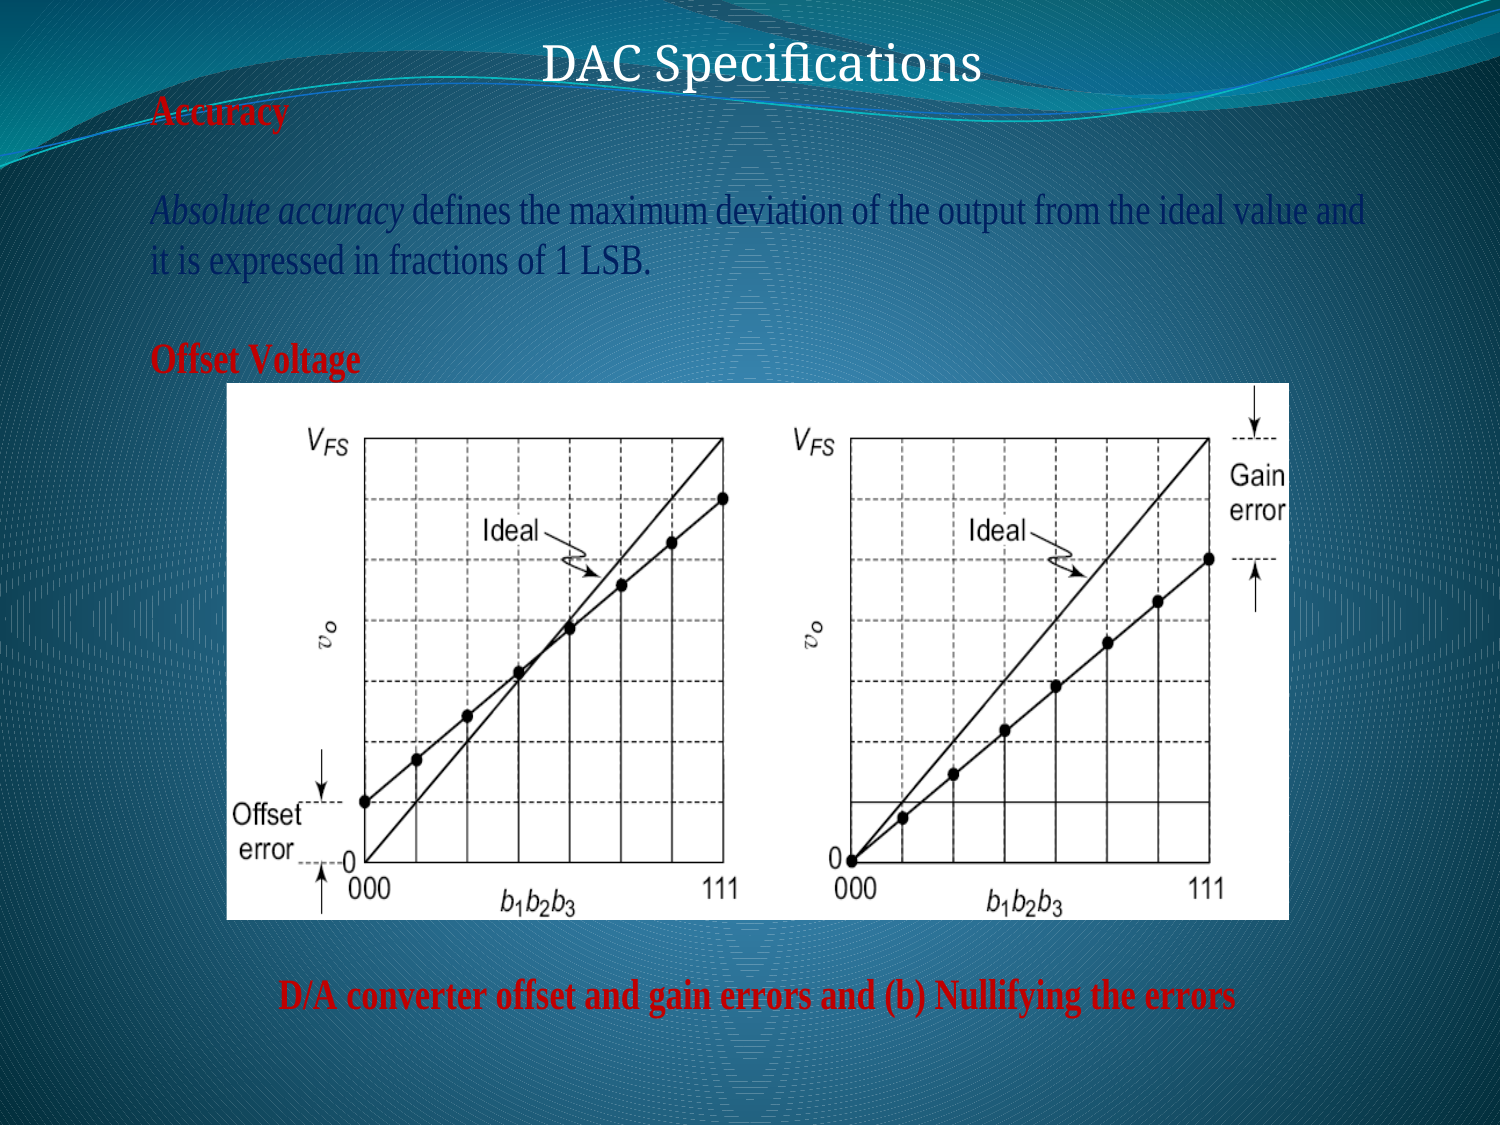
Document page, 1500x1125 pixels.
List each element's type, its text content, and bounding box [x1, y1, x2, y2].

picture [149, 84, 1365, 1120]
text_box DAC Specifications [424, 24, 1100, 84]
